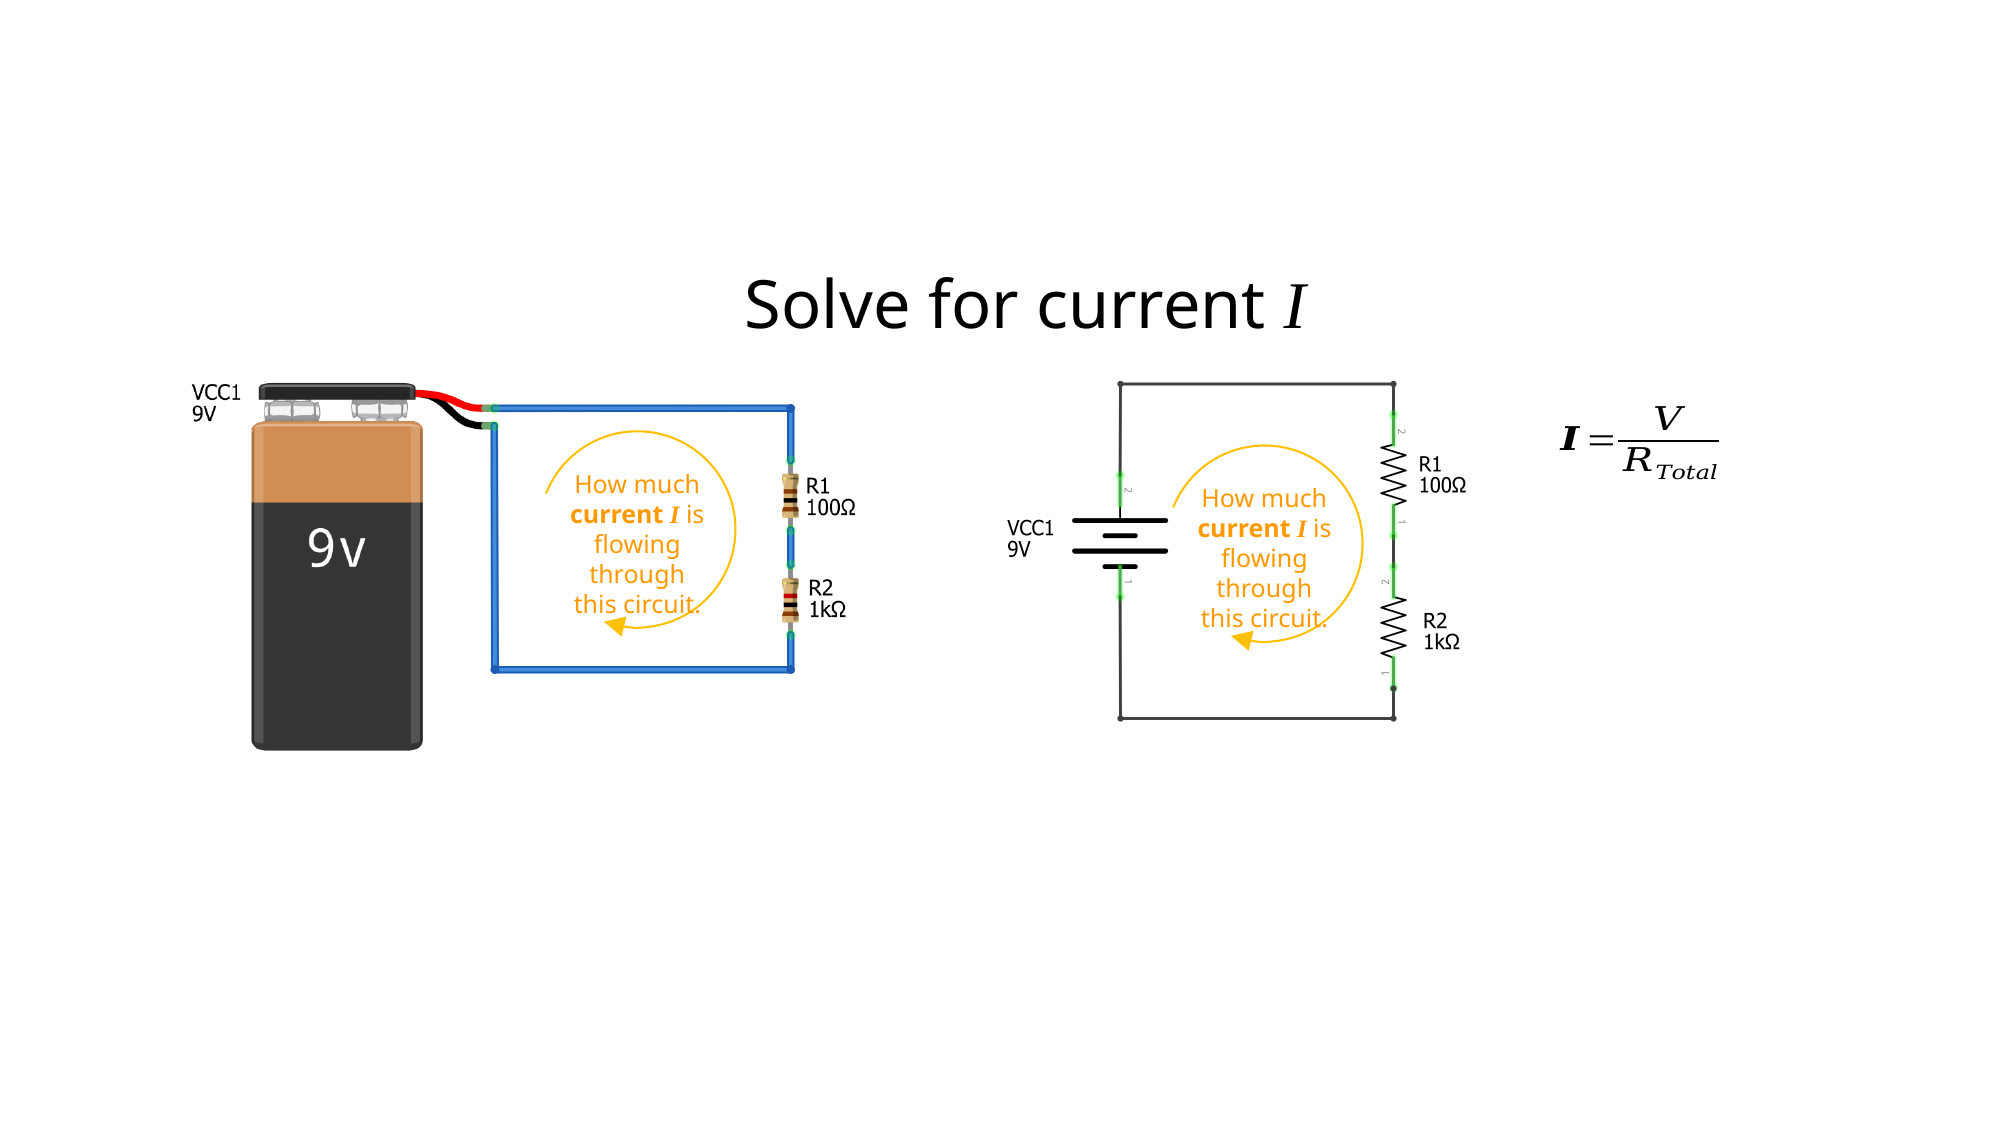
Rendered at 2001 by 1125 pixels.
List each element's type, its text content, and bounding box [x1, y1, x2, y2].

picture [143, 346, 904, 779]
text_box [1166, 445, 1363, 642]
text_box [539, 431, 736, 628]
text_box Solve for current I [244, 254, 1807, 350]
picture [991, 363, 1492, 743]
